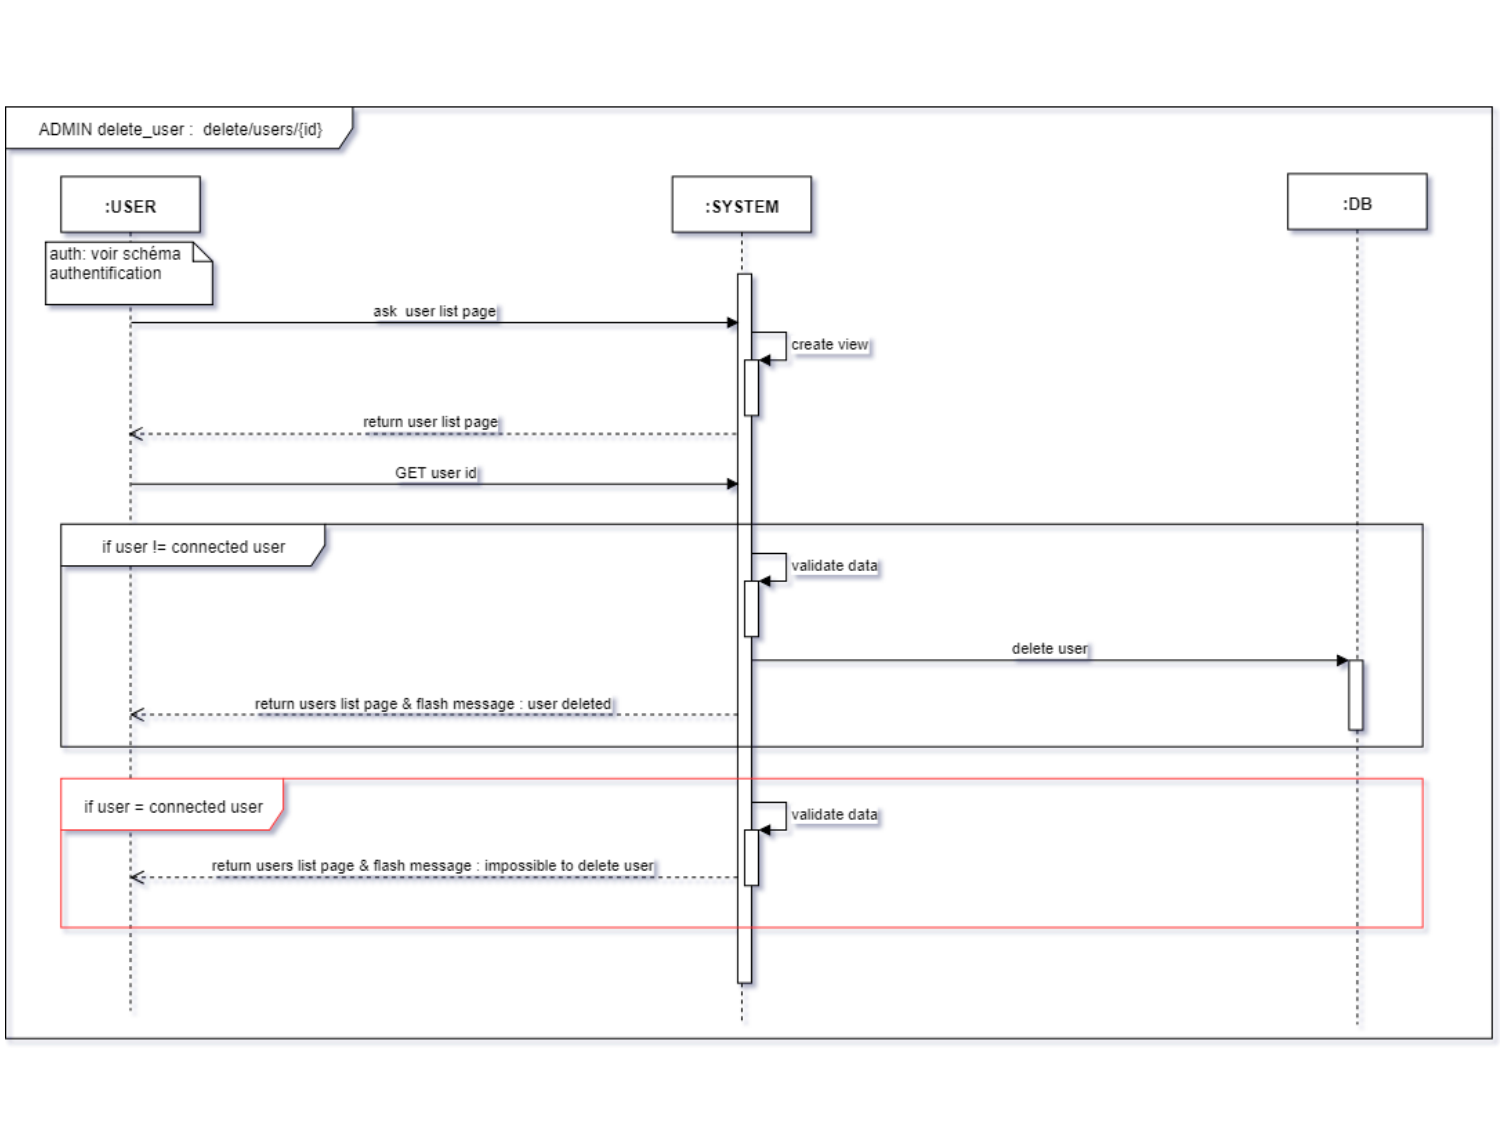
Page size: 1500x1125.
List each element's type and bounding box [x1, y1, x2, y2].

picture [5, 105, 1500, 1048]
